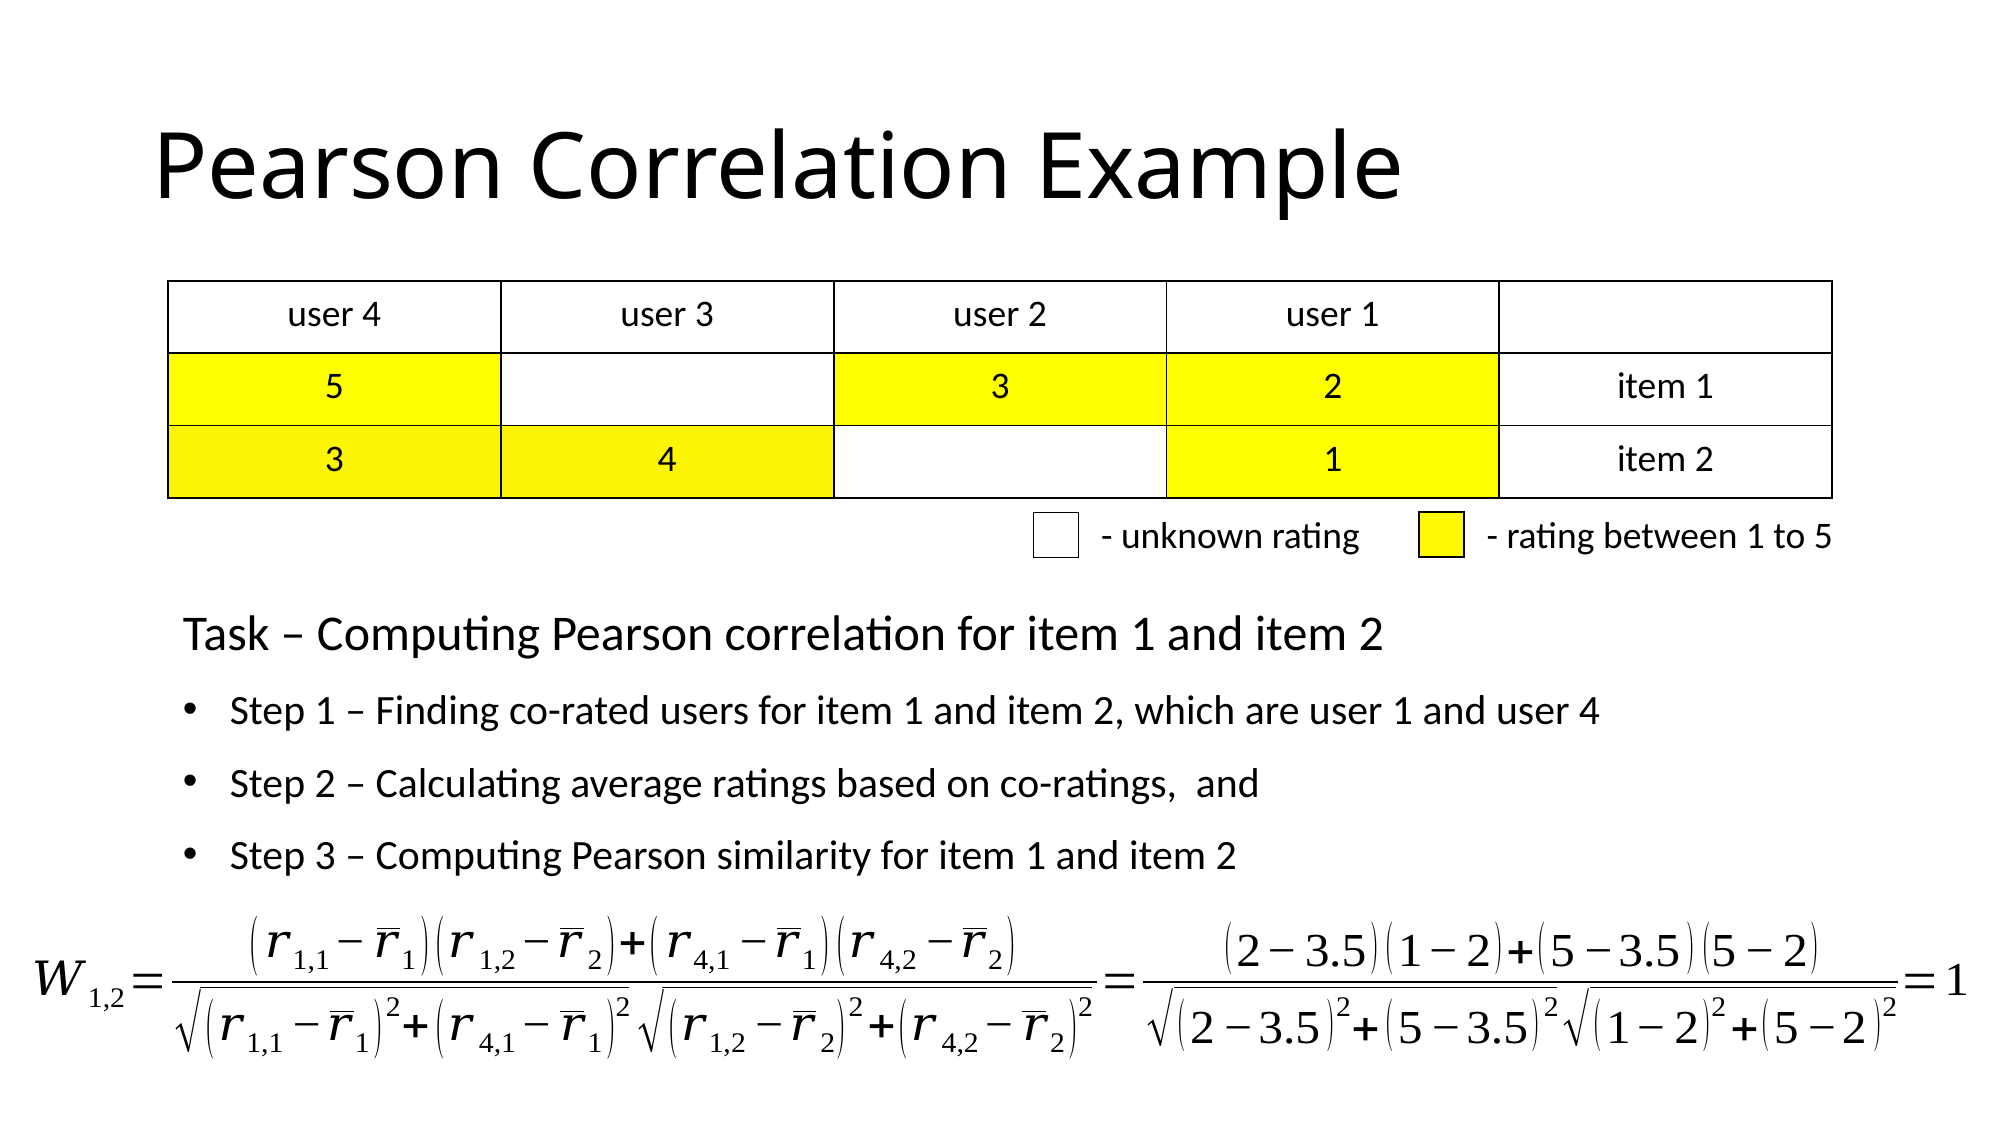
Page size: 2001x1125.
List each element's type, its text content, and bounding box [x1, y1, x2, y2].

table_header user 2 [835, 282, 1166, 352]
table_cell 2 [1167, 354, 1498, 425]
table_cell 4 [502, 426, 833, 497]
table_cell [502, 354, 833, 425]
table_cell [835, 426, 1166, 497]
table_header user 1 [1167, 282, 1498, 352]
table_cell item 2 [1500, 426, 1831, 497]
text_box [1033, 504, 1879, 565]
table_cell 5 [169, 354, 500, 425]
table_cell 3 [169, 426, 500, 497]
table_header user 4 [169, 282, 500, 352]
table_header [1500, 282, 1831, 352]
table_cell 1 [1167, 426, 1498, 497]
title Pearson Correlation Example [137, 59, 1863, 278]
table_header user 3 [502, 282, 833, 352]
table_cell item 1 [1500, 354, 1831, 425]
table_cell 3 [835, 354, 1166, 425]
